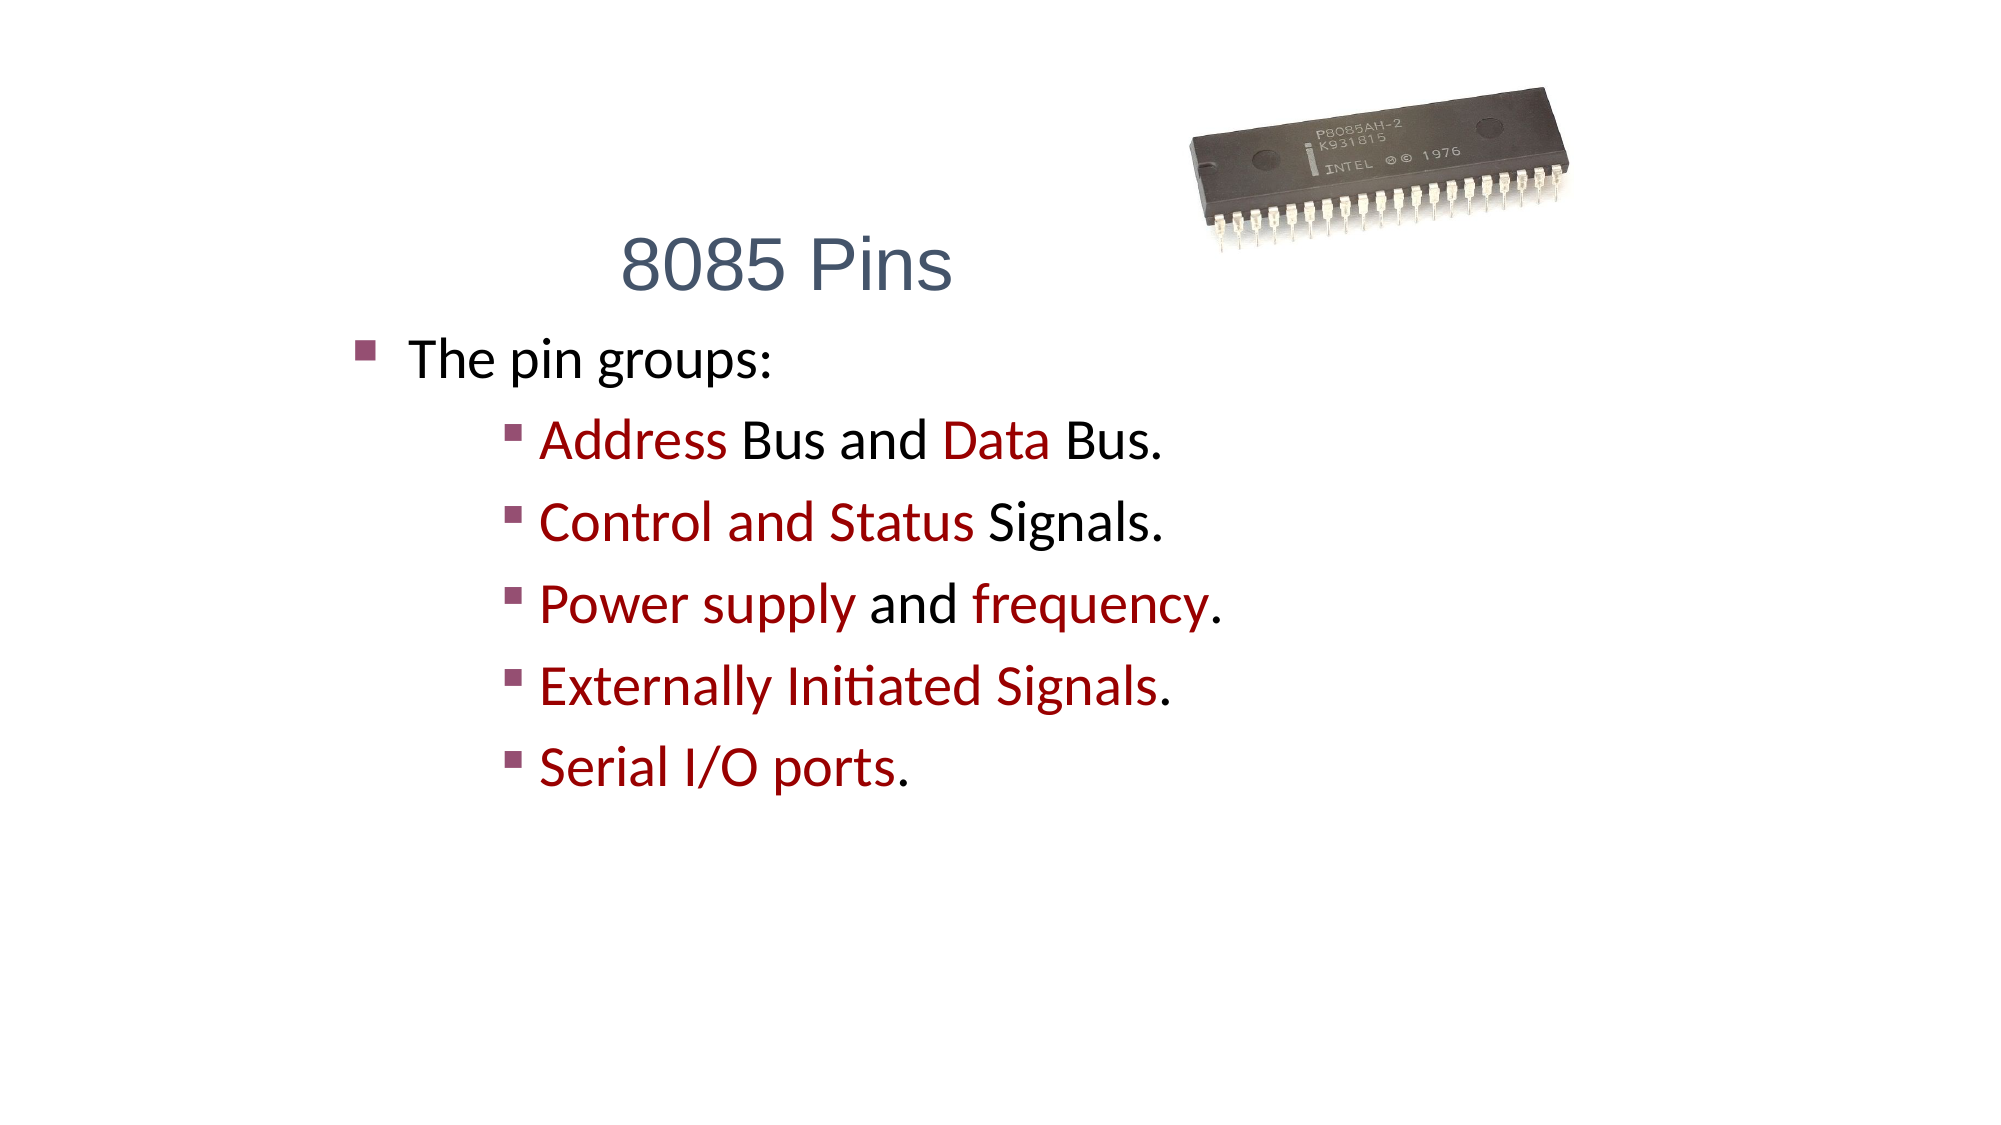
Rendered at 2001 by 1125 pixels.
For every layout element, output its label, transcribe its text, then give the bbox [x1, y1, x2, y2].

picture [1162, 62, 1600, 275]
text_box The pin groups: Address Bus and Data Bus. Control and Status Signals. Power supply and frequency. Externally Initiated Signals. Serial I/O ports. [337, 312, 1719, 713]
text_box 8085 Pins [412, 149, 1163, 312]
